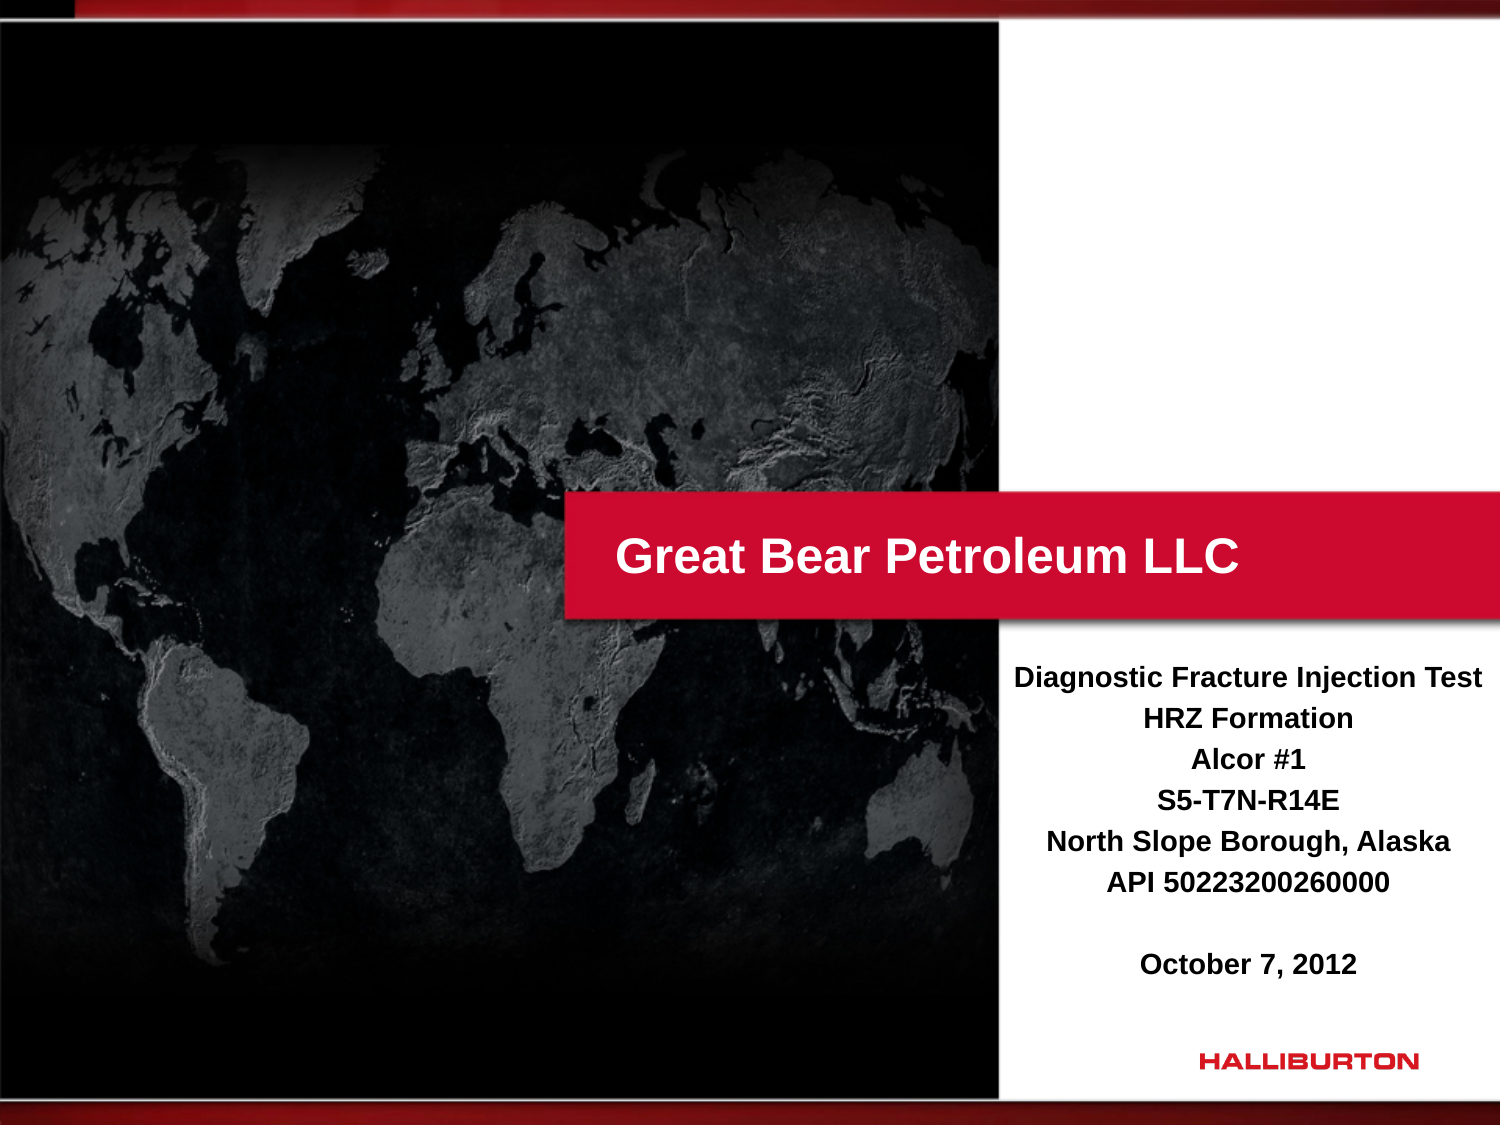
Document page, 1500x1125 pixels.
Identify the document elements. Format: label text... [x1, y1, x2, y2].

title Great Bear Petroleum LLC [599, 490, 1476, 618]
subtitle Diagnostic Fracture Injection Test HRZ Formation Alcor #1 S5-T7N-R14E North Slope Borough, Alaska API 50223200260000 October 7, 2012 [997, 650, 1500, 1022]
picture [0, 0, 1500, 1125]
